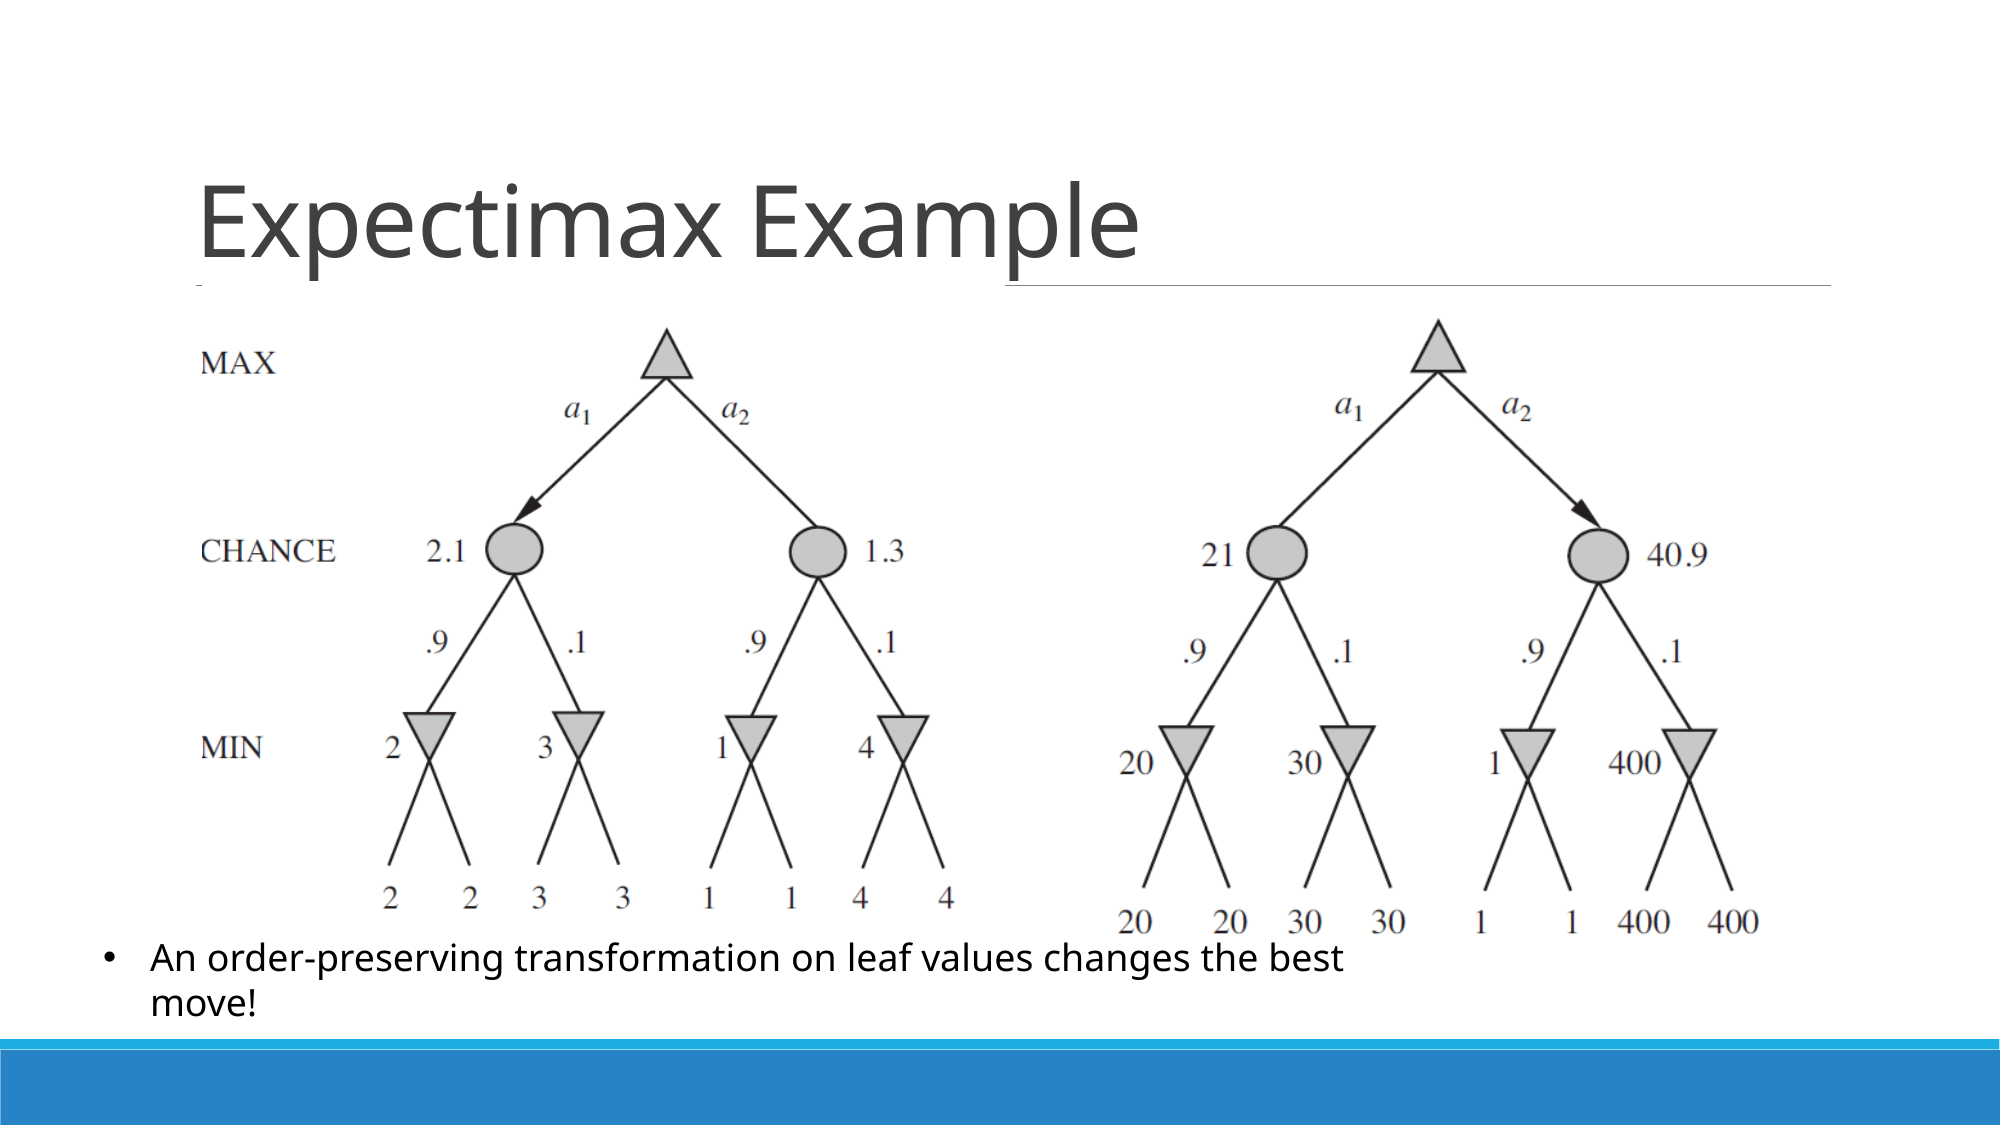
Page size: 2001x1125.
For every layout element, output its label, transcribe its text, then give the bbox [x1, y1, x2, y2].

text_box An order-preserving transformation on leaf values changes the best move! [88, 926, 1451, 1032]
title Expectimax Example [180, 47, 1830, 285]
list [201, 284, 1006, 946]
picture [1087, 288, 1777, 946]
